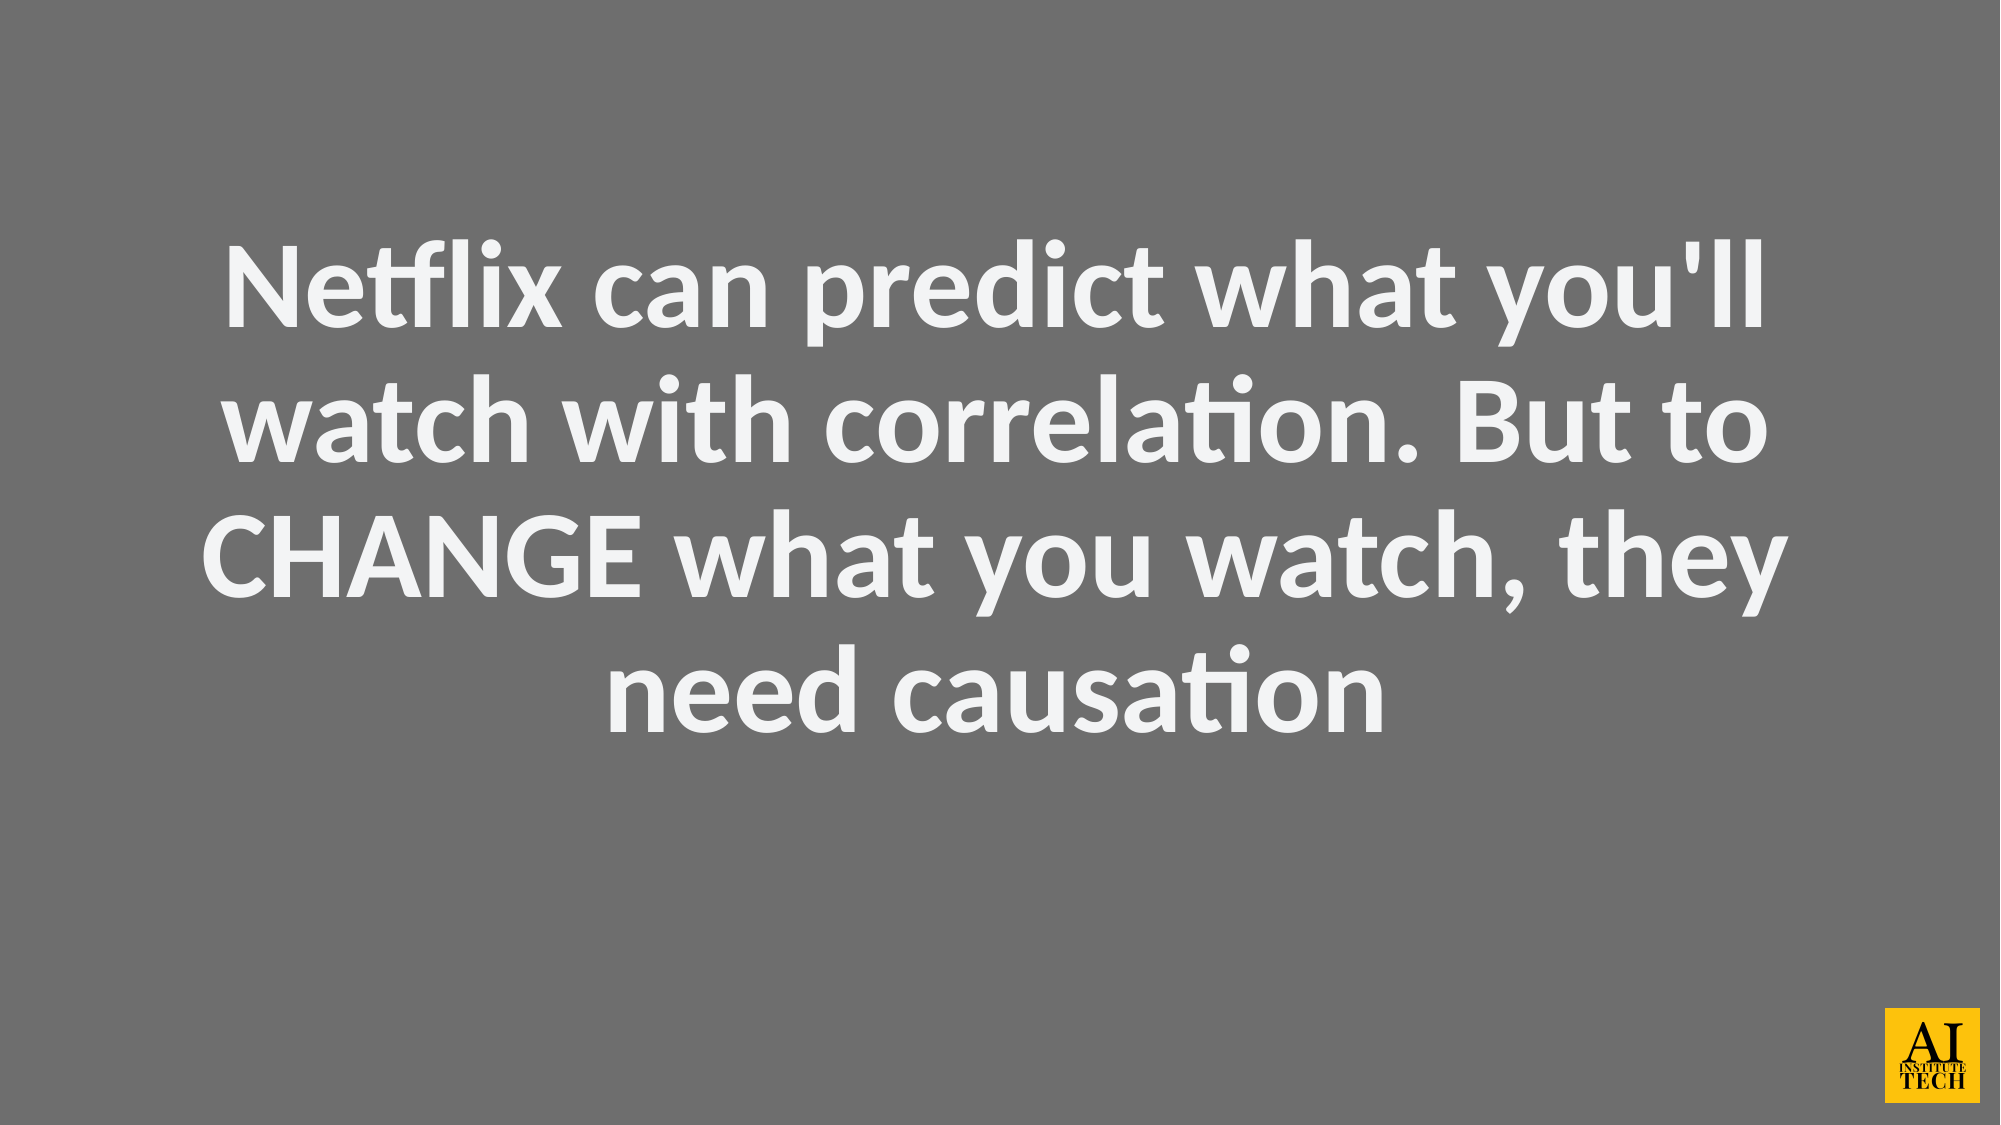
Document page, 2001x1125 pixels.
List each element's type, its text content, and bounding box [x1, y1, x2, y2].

picture [1885, 1008, 1980, 1103]
list Netflix can predict what you'll watch with correlation. But to CHANGE what you watch, they need causation [59, 212, 1933, 1019]
